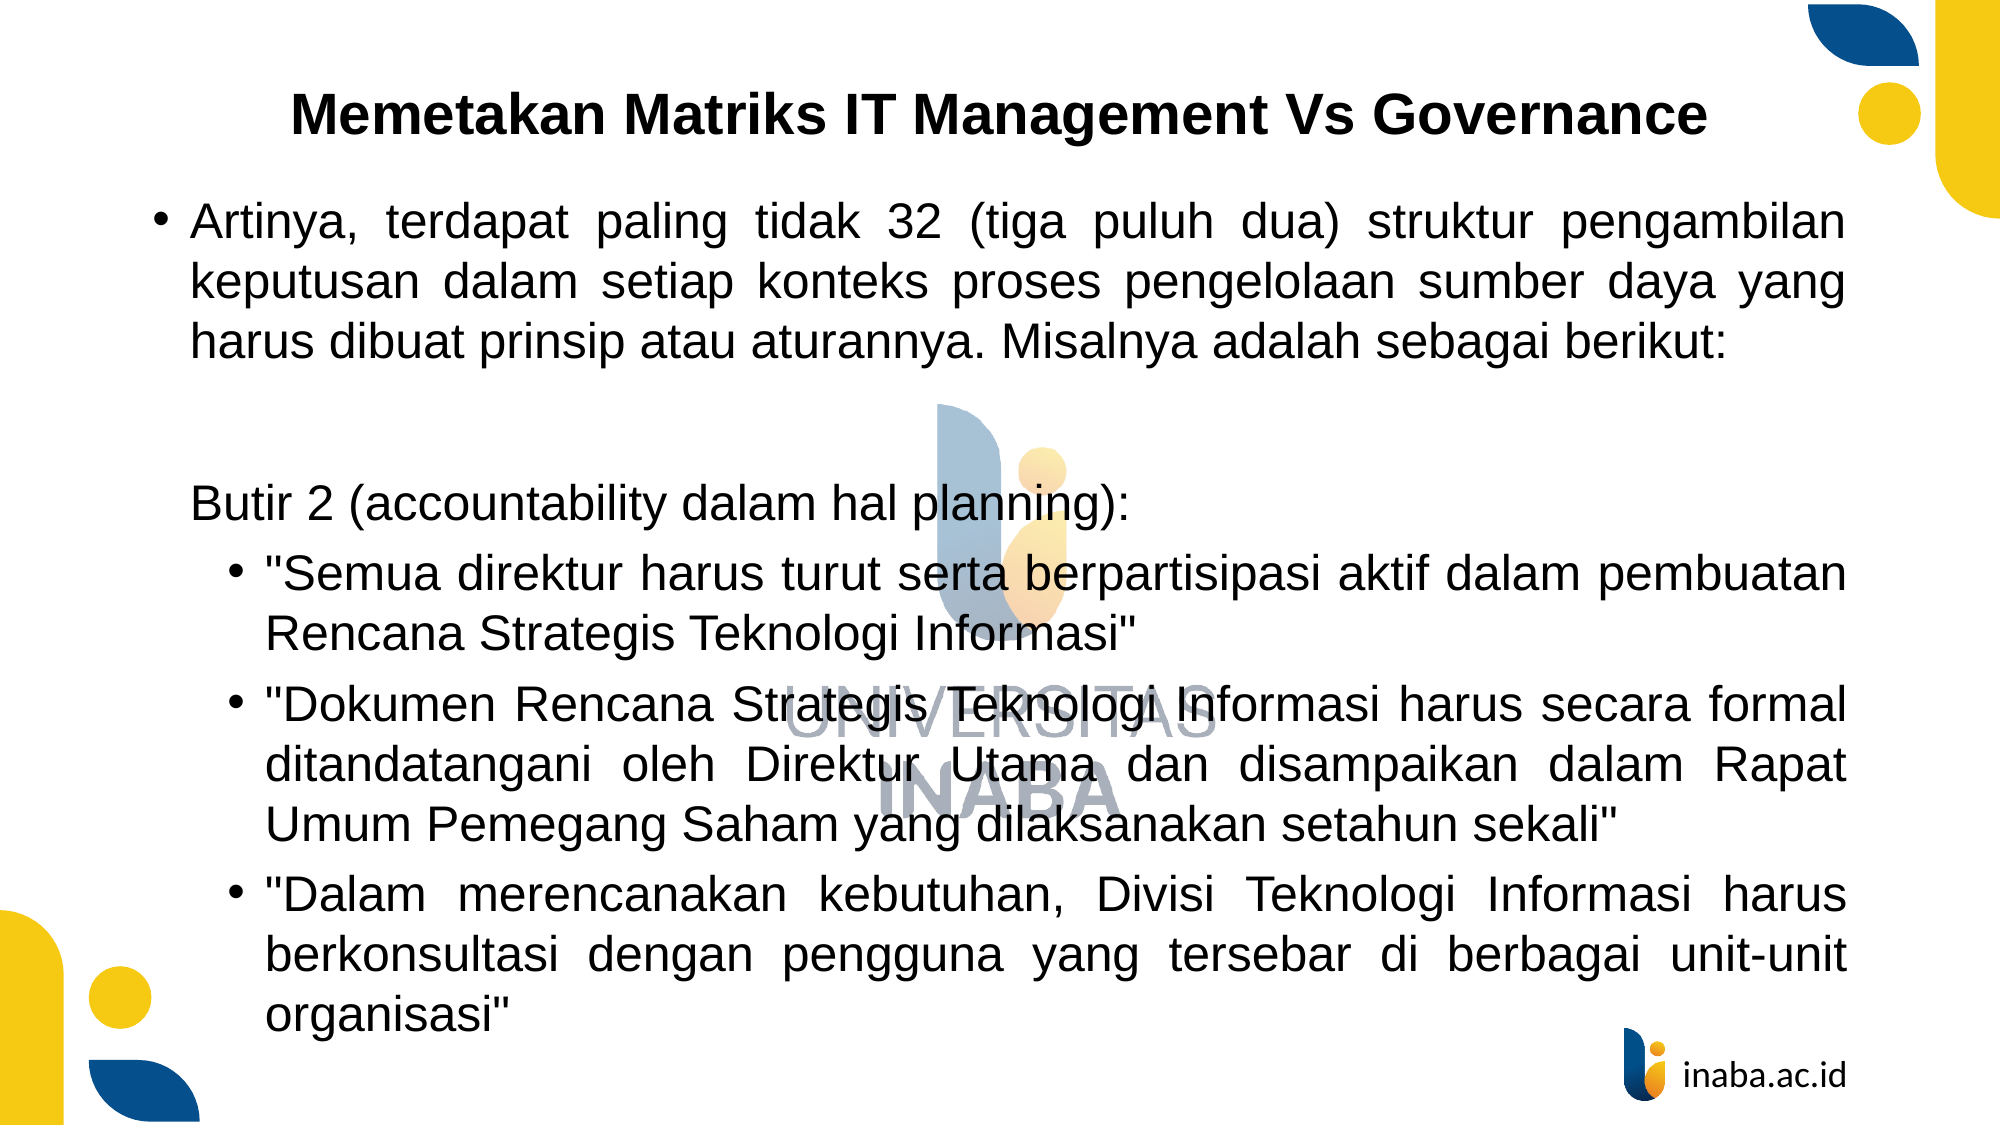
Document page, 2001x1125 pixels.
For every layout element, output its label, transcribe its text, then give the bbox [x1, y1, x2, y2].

list Artinya, terdapat paling tidak 32 (tiga puluh dua) struktur pengambilan keputusan dalam setiap konteks proses pengelolaan sumber daya yang harus dibuat prinsip atau aturannya. Misalnya adalah sebagai berikut: Butir 2 (accountability dalam hal planning): "Semua direktur harus turut serta berpartisipasi aktif dalam pembuatan Rencana Strategis Teknologi Informasi" "Dokumen Rencana Strategis Teknologi Informasi harus secara formal ditandatangani oleh Direktur Utama dan disampaikan dalam Rapat Umum Pemegang Saham yang dilaksanakan setahun sekali" "Dalam merencanakan kebutuhan, Divisi Teknologi Informasi harus berkonsultasi dengan pengguna yang tersebar di berbagai unit-unit organisasi" [137, 181, 1863, 1019]
picture [1624, 1028, 1665, 1101]
title Memetakan Matriks IT Management Vs Governance [137, 59, 1863, 163]
